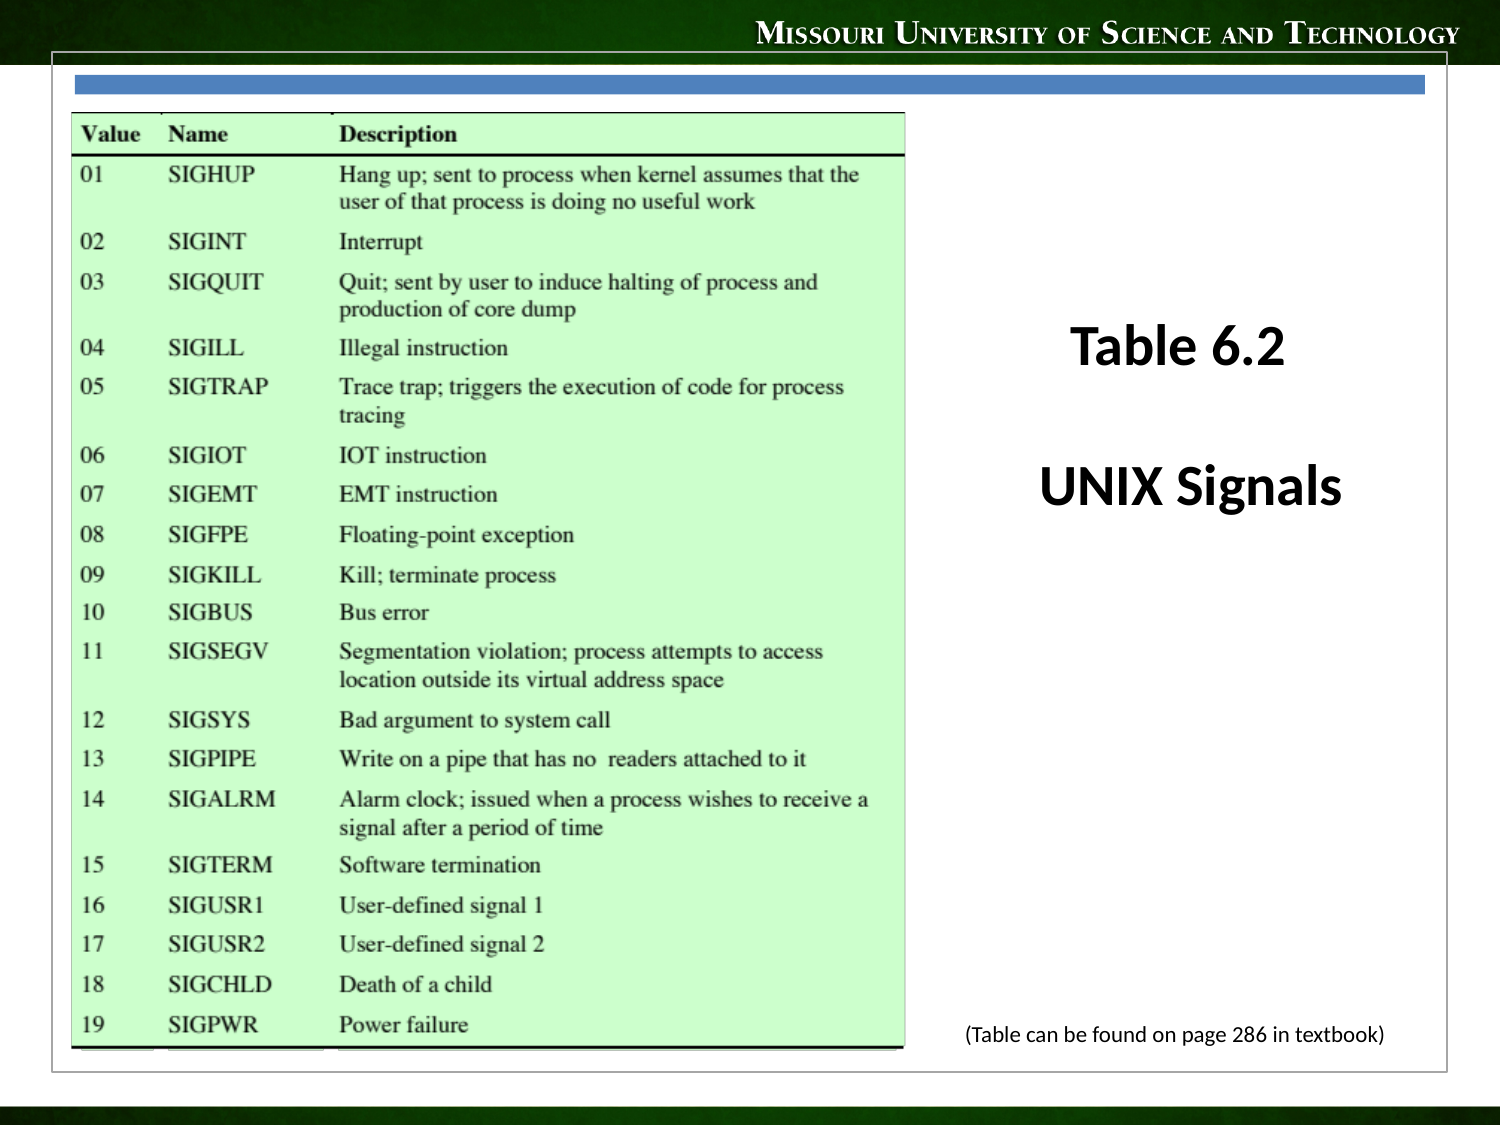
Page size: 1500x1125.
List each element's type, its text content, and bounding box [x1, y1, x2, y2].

text_box Table 6.2 UNIX Signals [1011, 299, 1372, 525]
picture [0, 0, 1500, 1125]
text_box (Table can be found on page 286 in textbook) [953, 1012, 1425, 1055]
